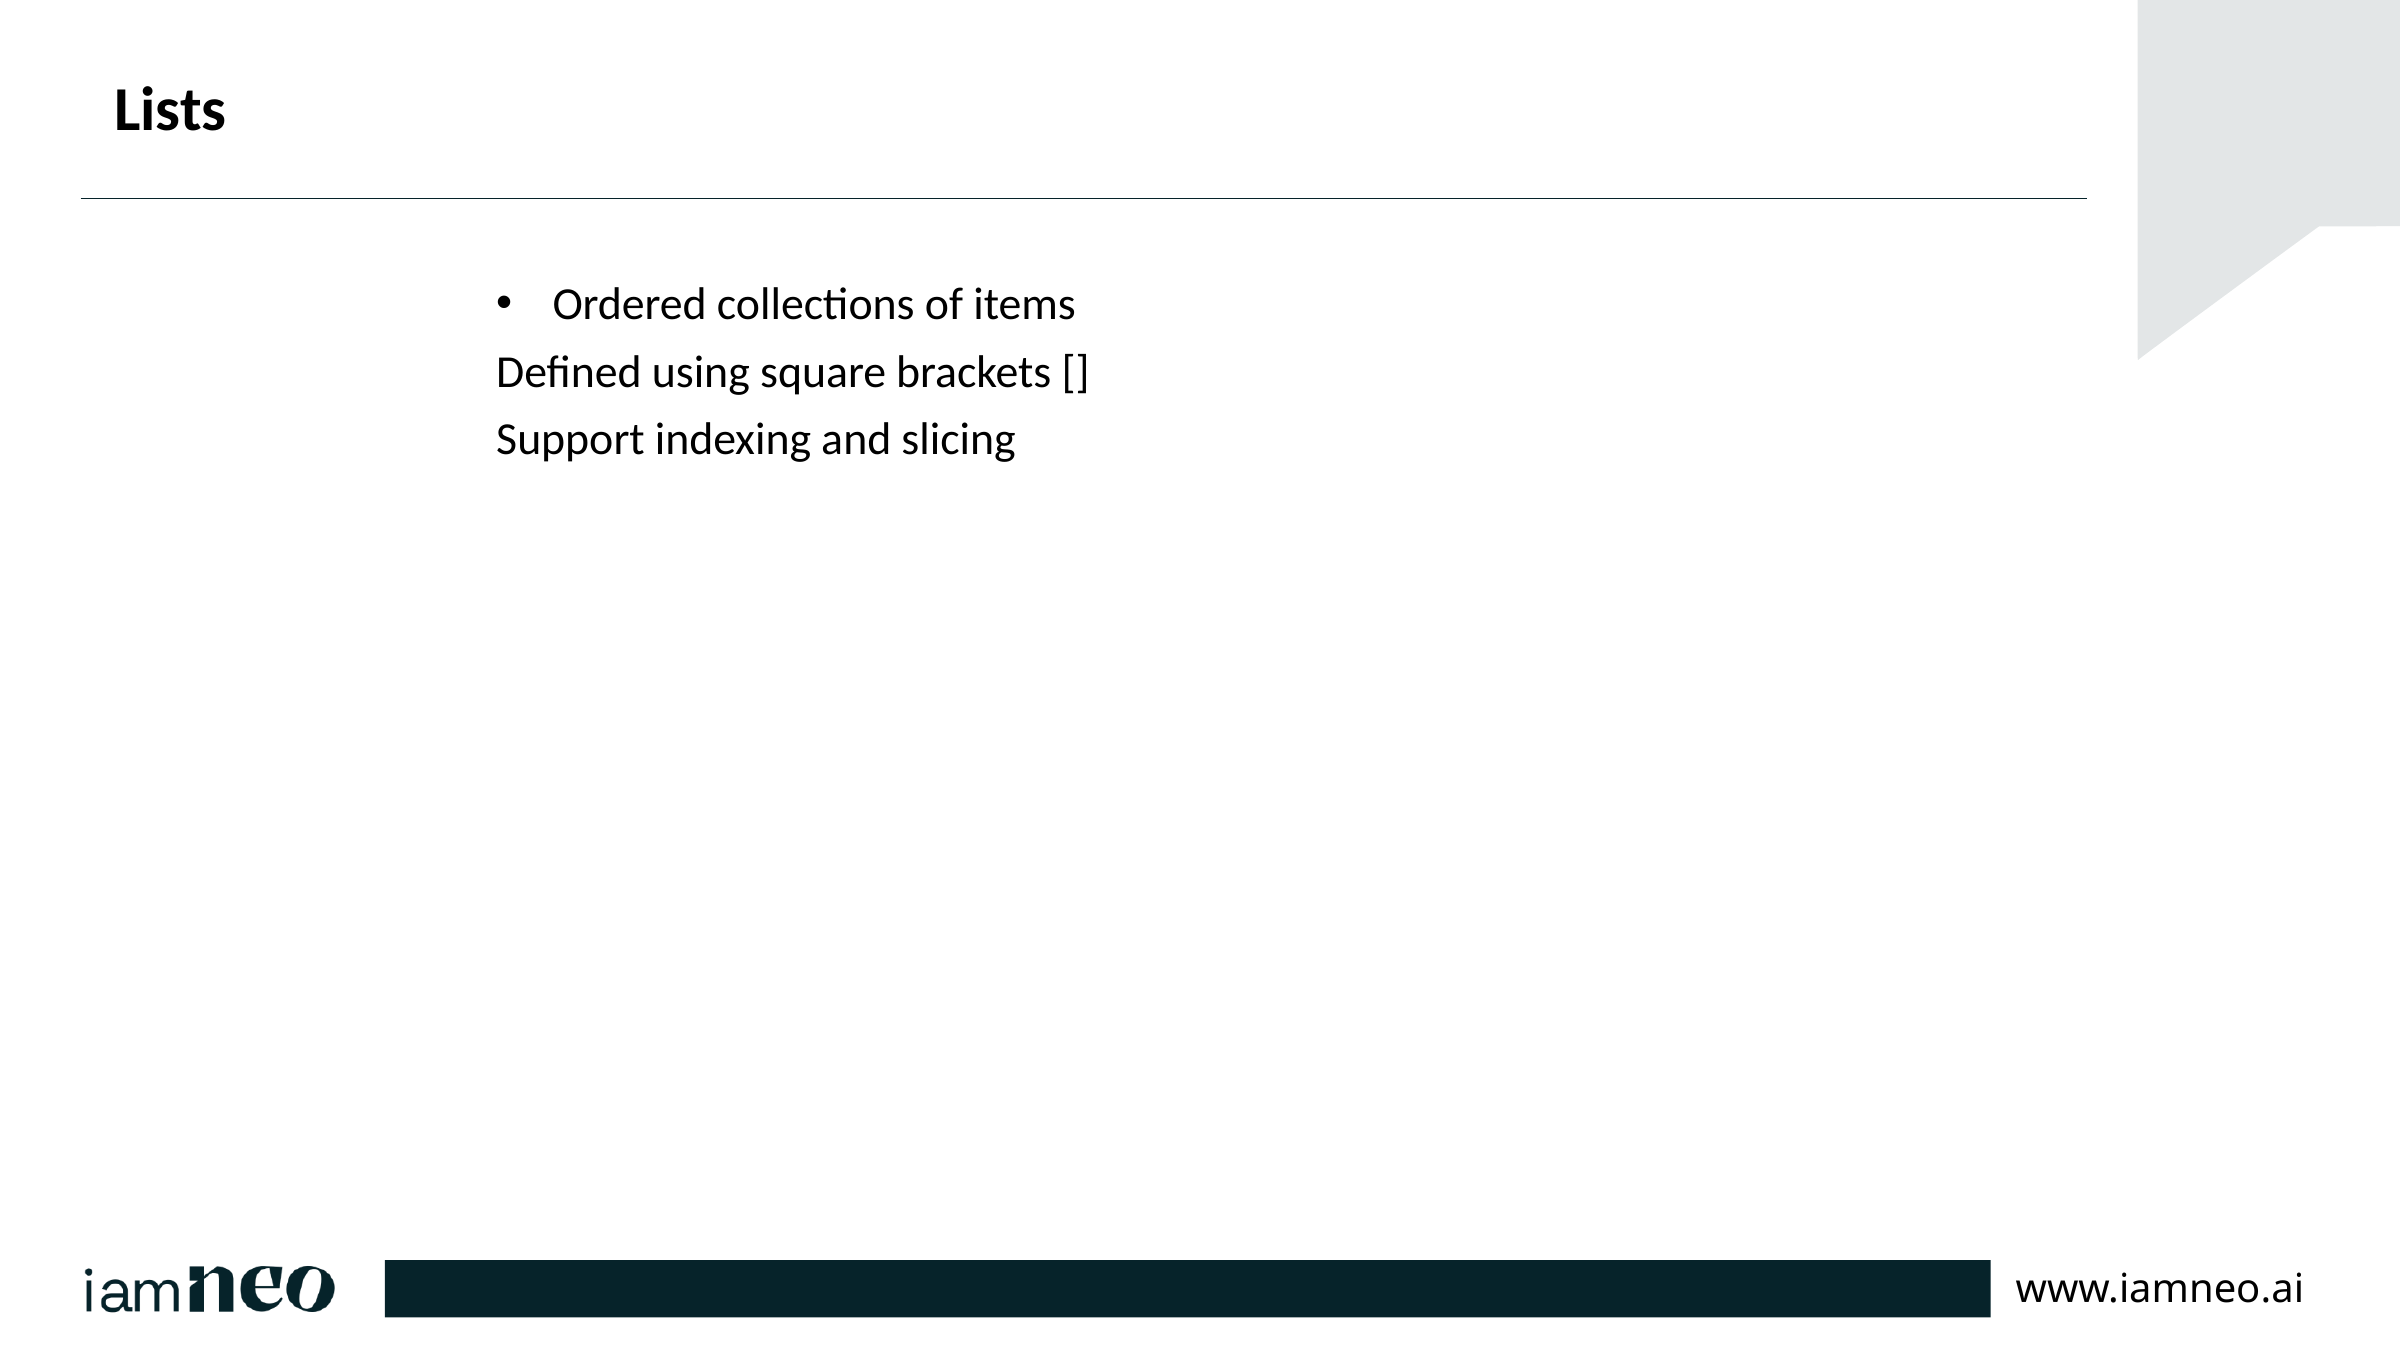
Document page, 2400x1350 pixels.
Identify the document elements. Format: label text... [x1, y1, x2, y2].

title Lists [99, 69, 2031, 175]
text_box Ordered collections of items Defined using square brackets [] Support indexing and slicing [481, 238, 1860, 472]
picture [59, 1245, 359, 1332]
